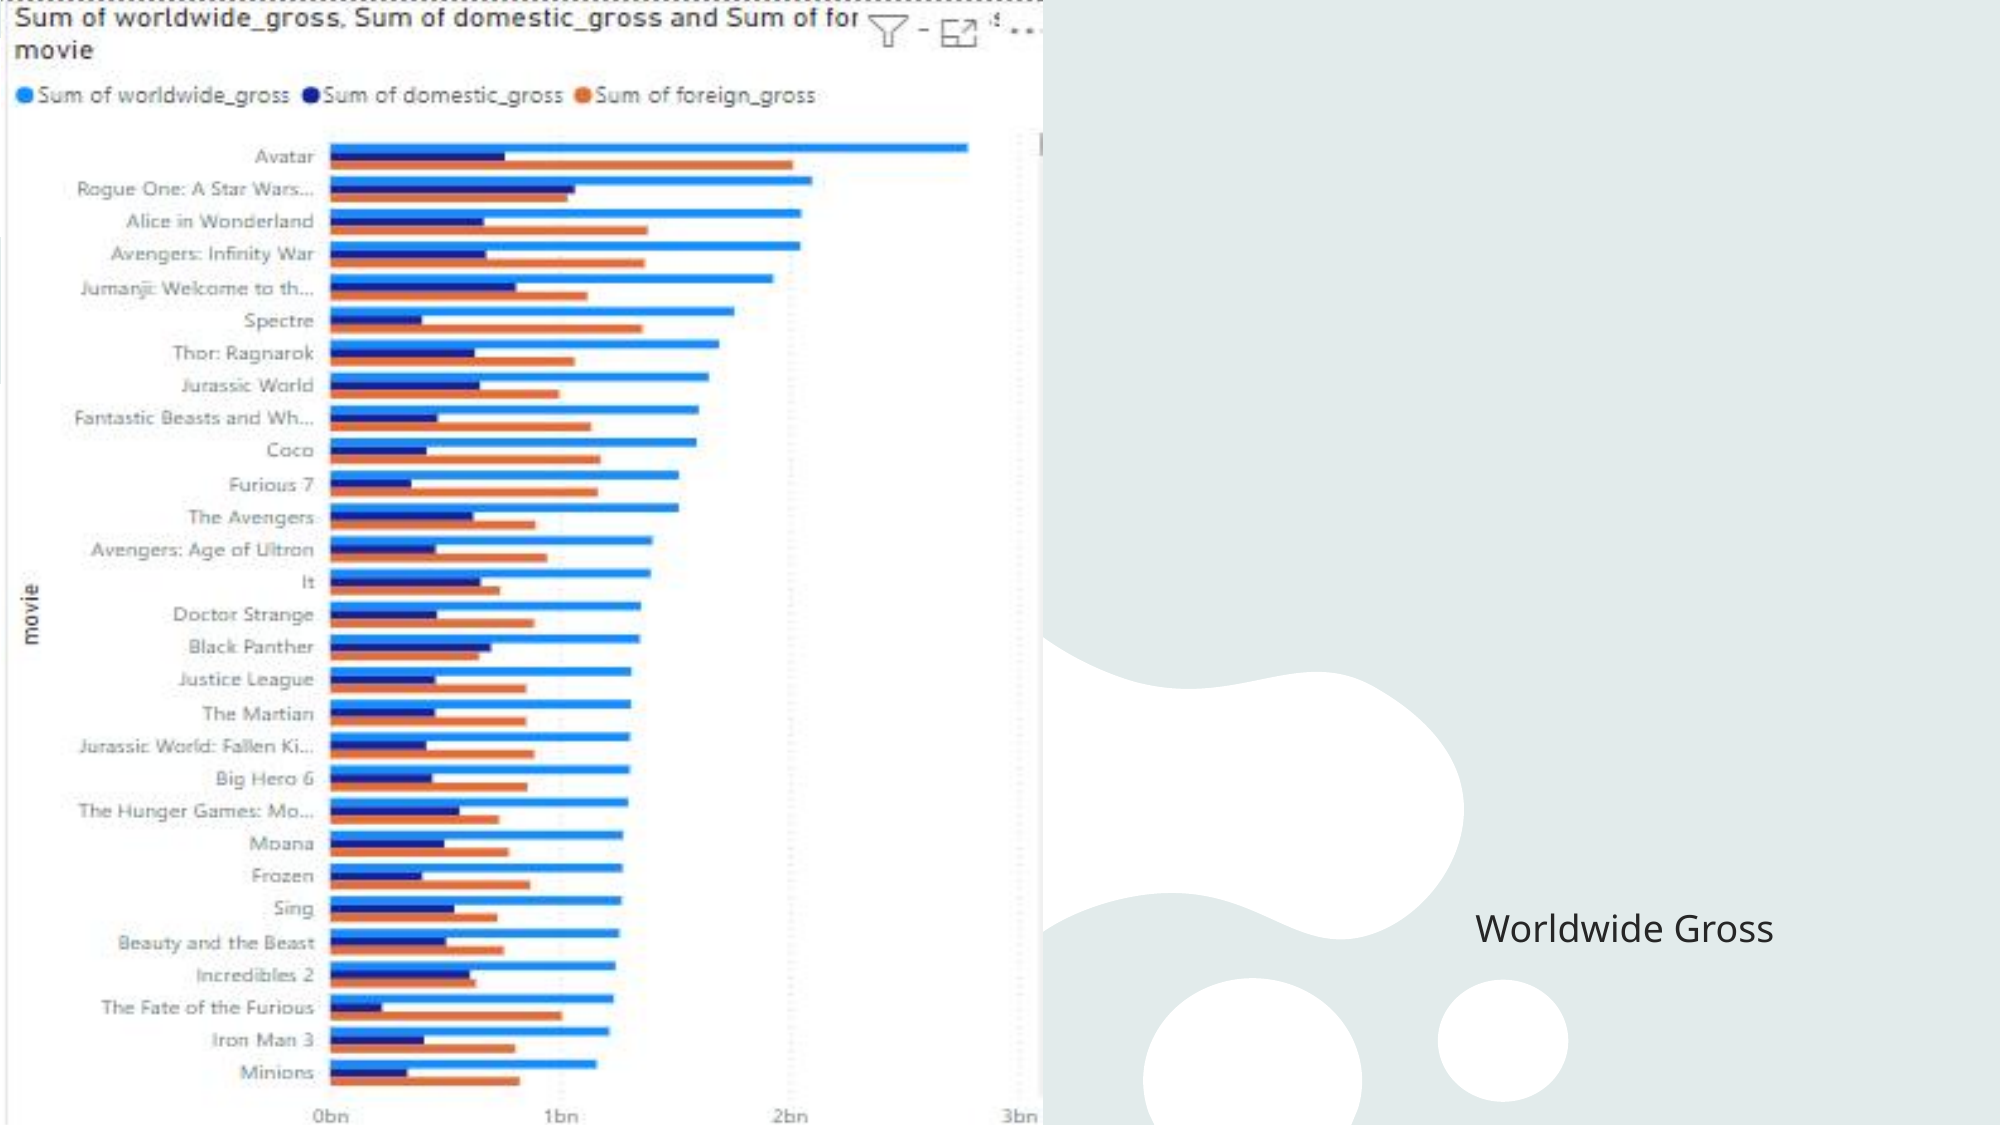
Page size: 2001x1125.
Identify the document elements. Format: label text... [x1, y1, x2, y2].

text_box Worldwide Gross [1460, 897, 1979, 958]
picture [1, 0, 1043, 1125]
